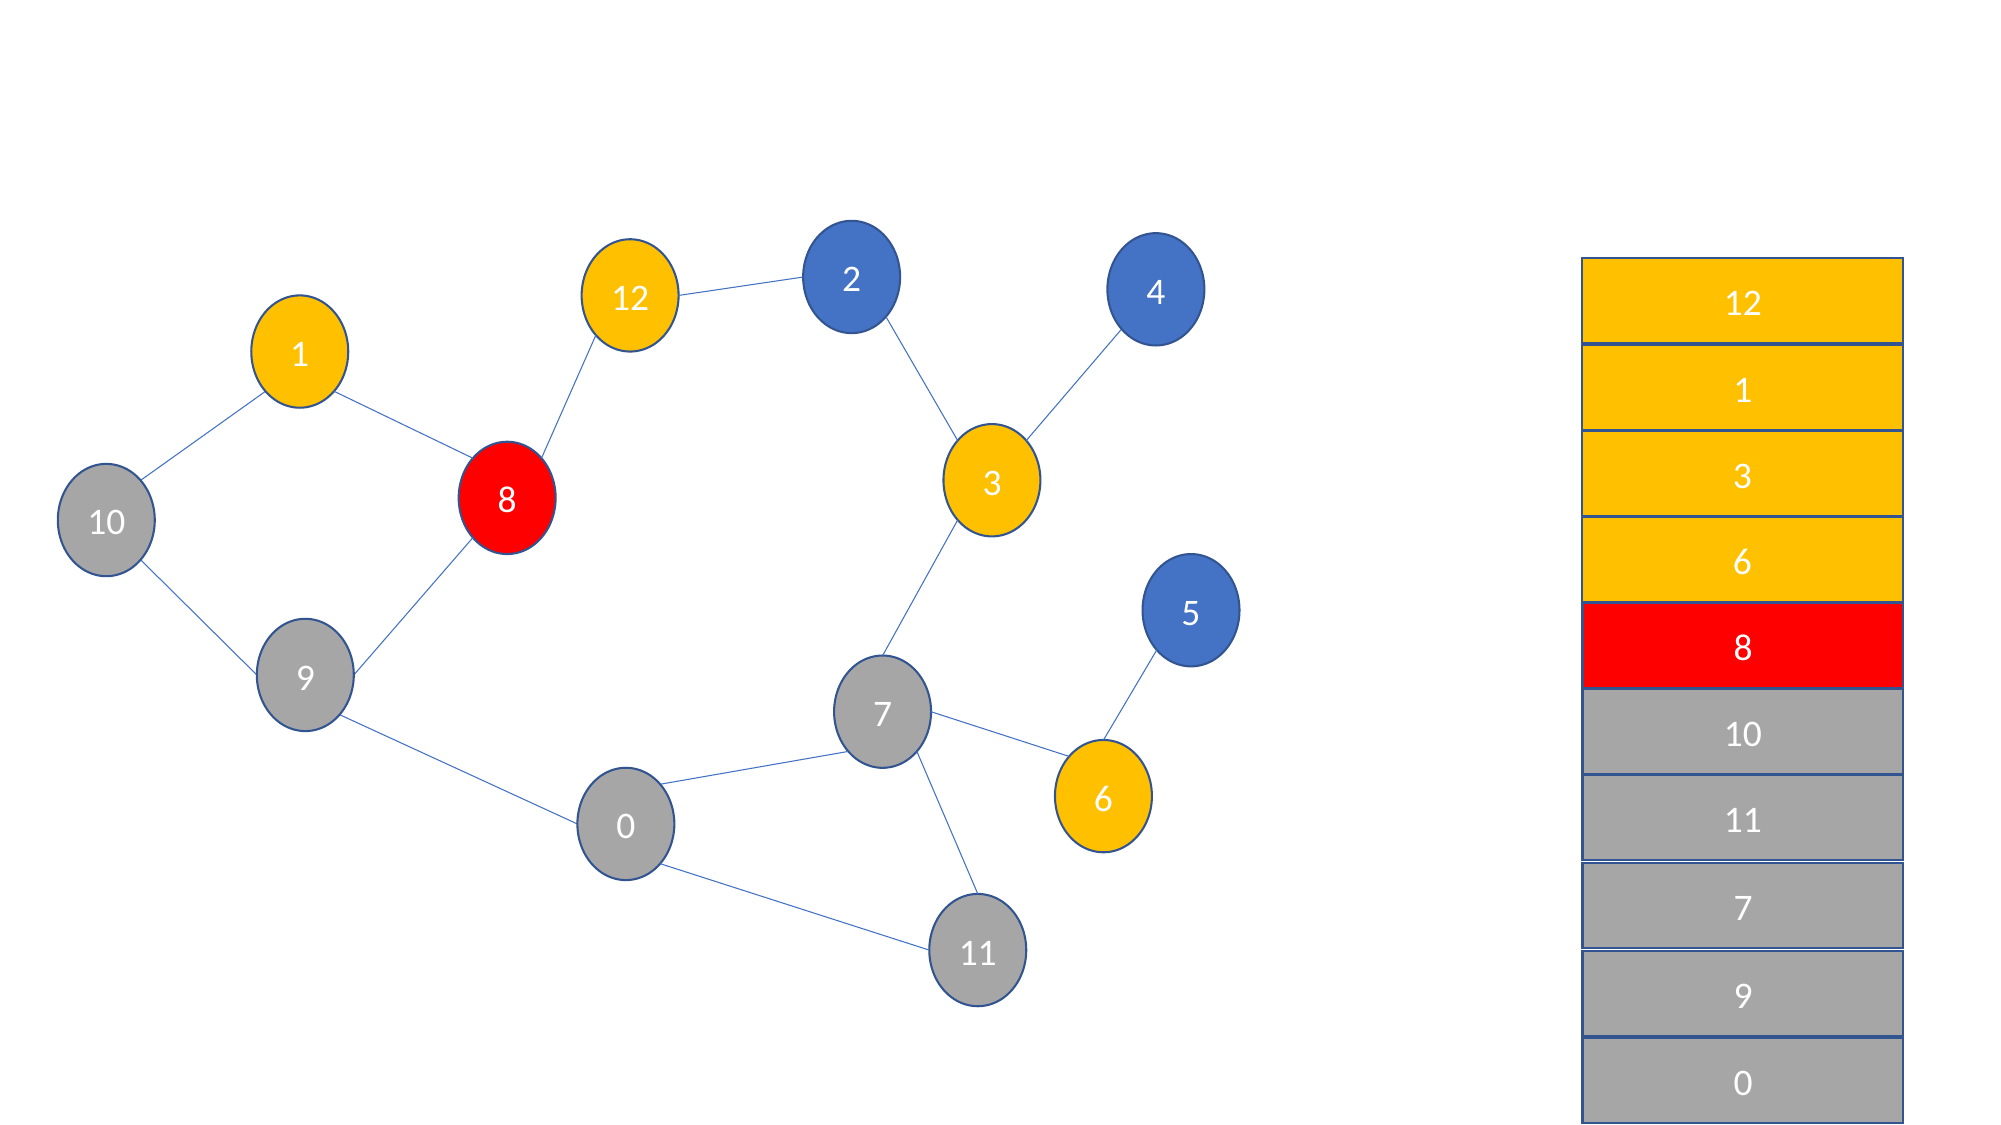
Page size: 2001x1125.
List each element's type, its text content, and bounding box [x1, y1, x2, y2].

text_box 10 [1581, 689, 1904, 775]
text_box 7 [1581, 862, 1904, 949]
text_box 1 [1581, 344, 1904, 431]
text_box 8 [1581, 603, 1904, 689]
text_box 6 [1581, 517, 1904, 603]
text_box 3 [1581, 431, 1904, 517]
text_box 11 [1581, 775, 1904, 861]
text_box 9 [1581, 950, 1904, 1037]
text_box 0 [1581, 1037, 1904, 1124]
text_box 12 [1581, 257, 1904, 344]
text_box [57, 220, 1240, 1007]
